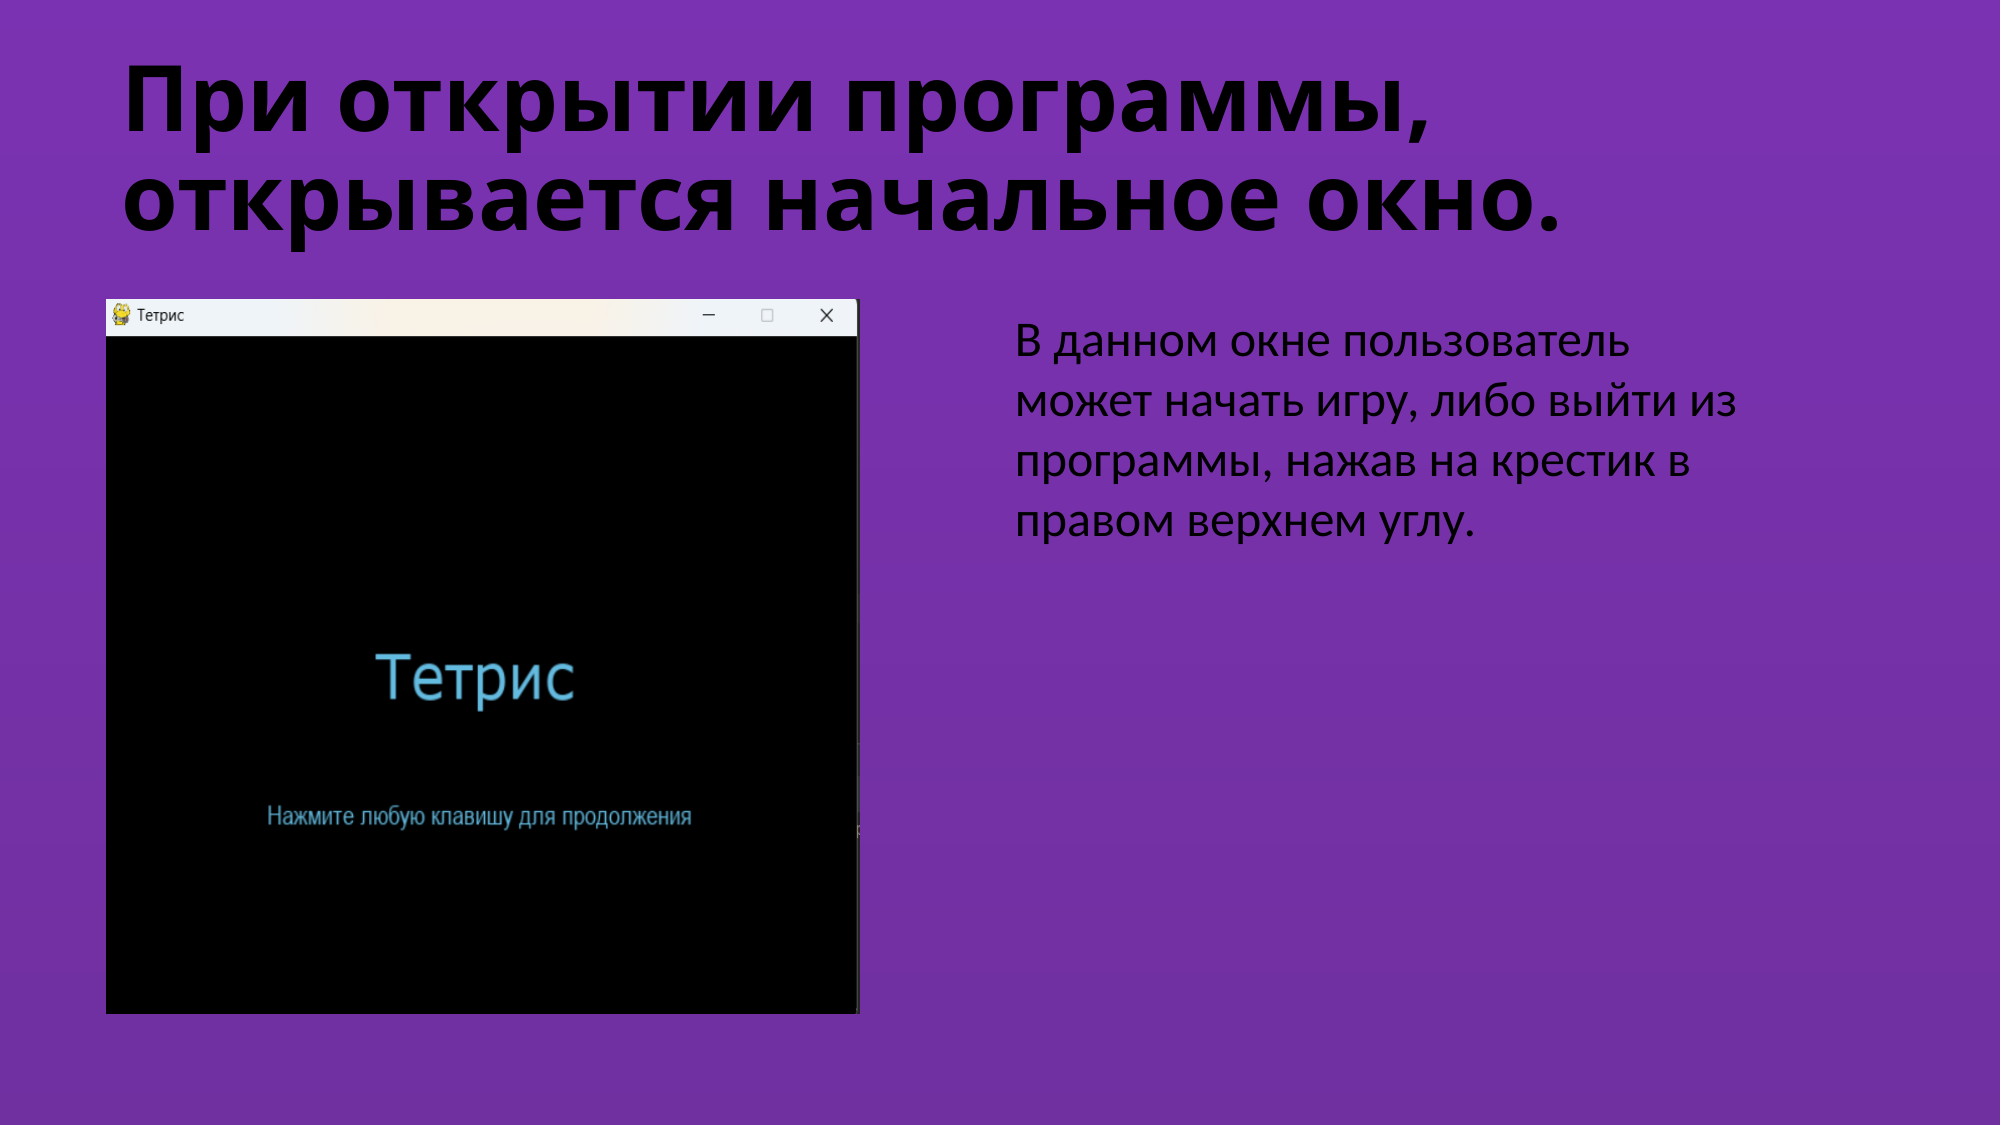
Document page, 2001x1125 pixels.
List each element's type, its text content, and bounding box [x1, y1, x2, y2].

title При открытии программы, открывается начальное окно. [106, 42, 1832, 260]
text_box В данном окне пользователь может начать игру, либо выйти из программы, нажав на крестик в правом верхнем углу. [1000, 299, 1785, 1014]
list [106, 299, 860, 1014]
